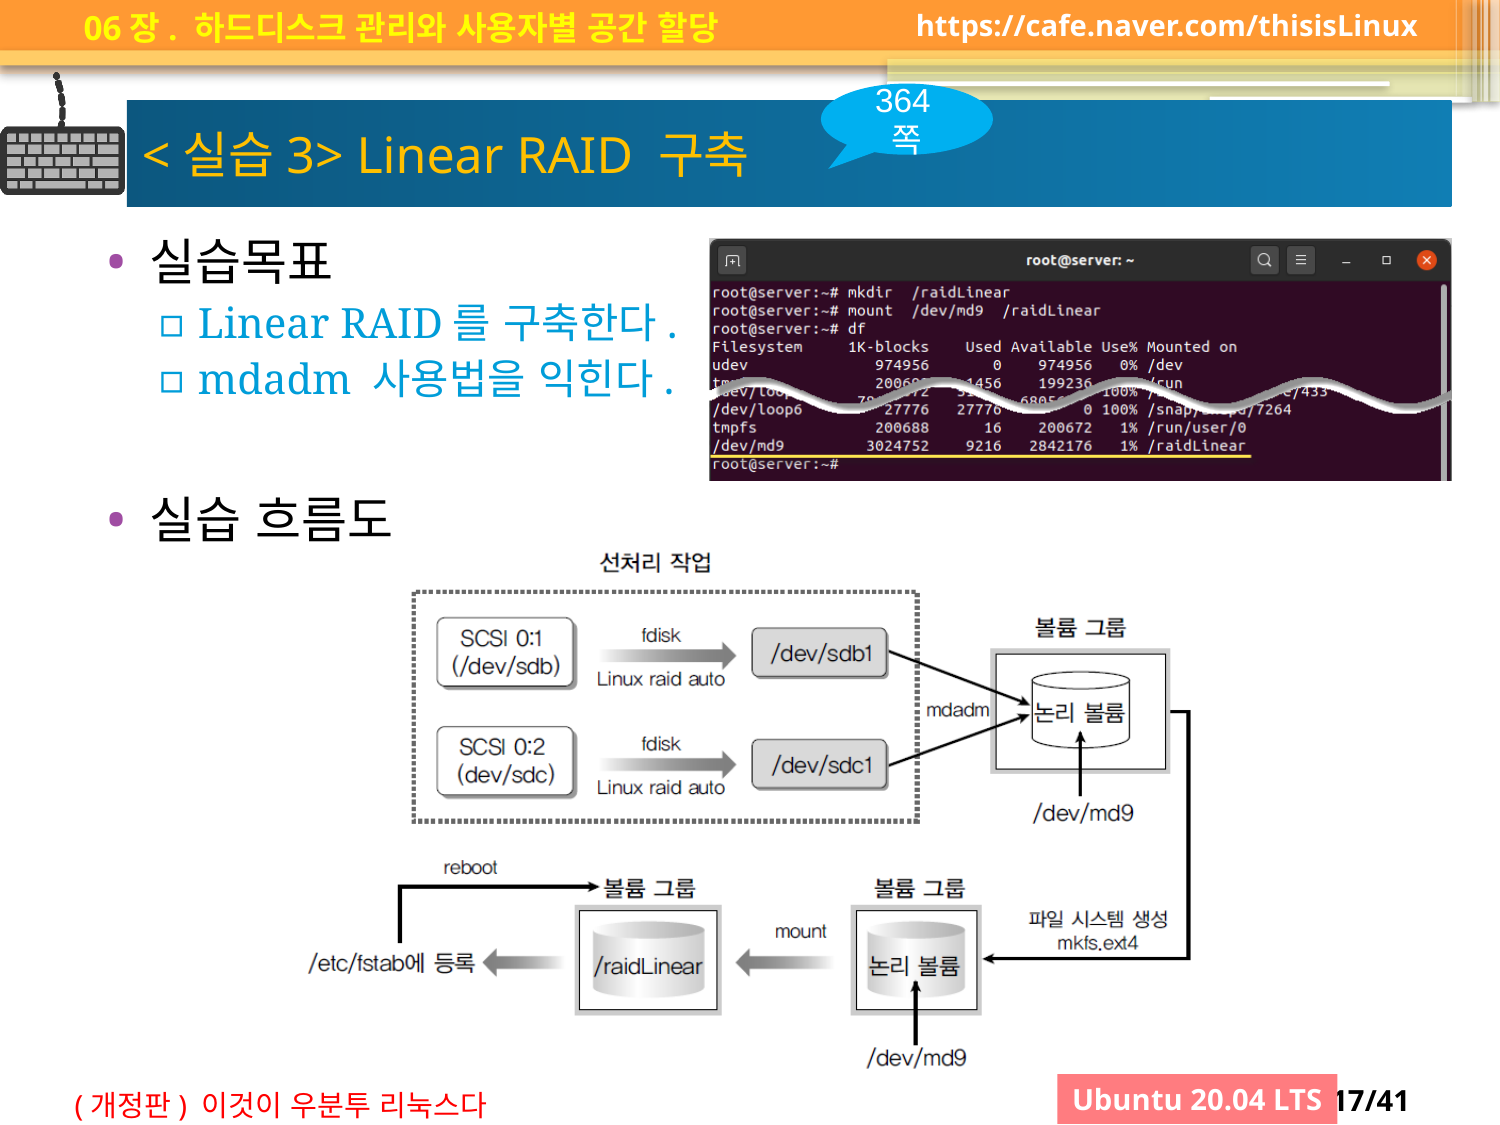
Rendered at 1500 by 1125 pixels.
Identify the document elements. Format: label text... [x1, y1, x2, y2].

picture [709, 238, 1452, 481]
text_box 364쪽 [819, 81, 995, 171]
picture [303, 543, 1197, 1074]
list 실습목표 Linear RAID를 구축한다. mdadm 사용법을 익힌다. 실습 흐름도 [75, 222, 1425, 1067]
text_box <실습3> Linear RAID 구축 [126, 100, 1452, 207]
picture [0, 72, 125, 195]
